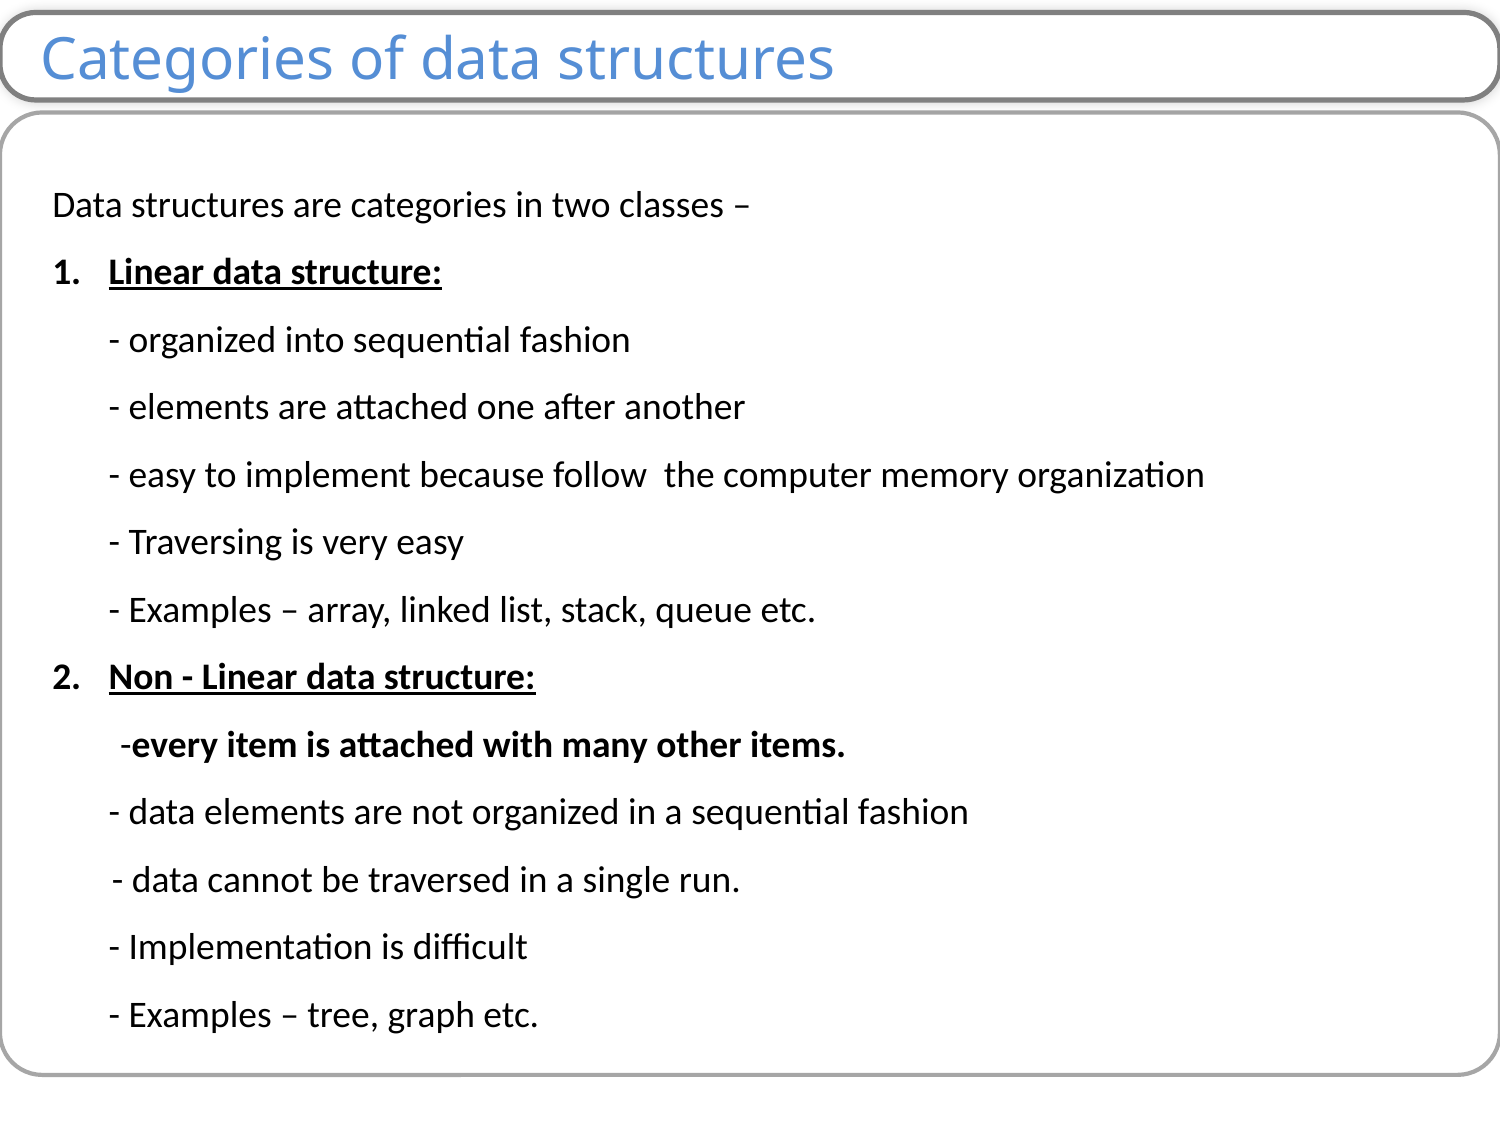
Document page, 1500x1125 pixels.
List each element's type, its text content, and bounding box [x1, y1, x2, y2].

text_box Categories of data structures [0, 10, 1500, 103]
text_box Data structures are categories in two classes – Linear data structure: - organized into sequential fashion - elements are attached one after another - easy to implement because follow the computer memory organization - Traversing is very easy - Examples – array, linked list, stack, queue etc. Non - Linear data structure: -every item is attached with many other items. - data elements are not organized in a sequential fashion - data cannot be traversed in a single run. - Implementation is difficult - Examples – tree, graph etc. [37, 149, 1438, 1125]
text_box [0, 111, 1500, 1077]
